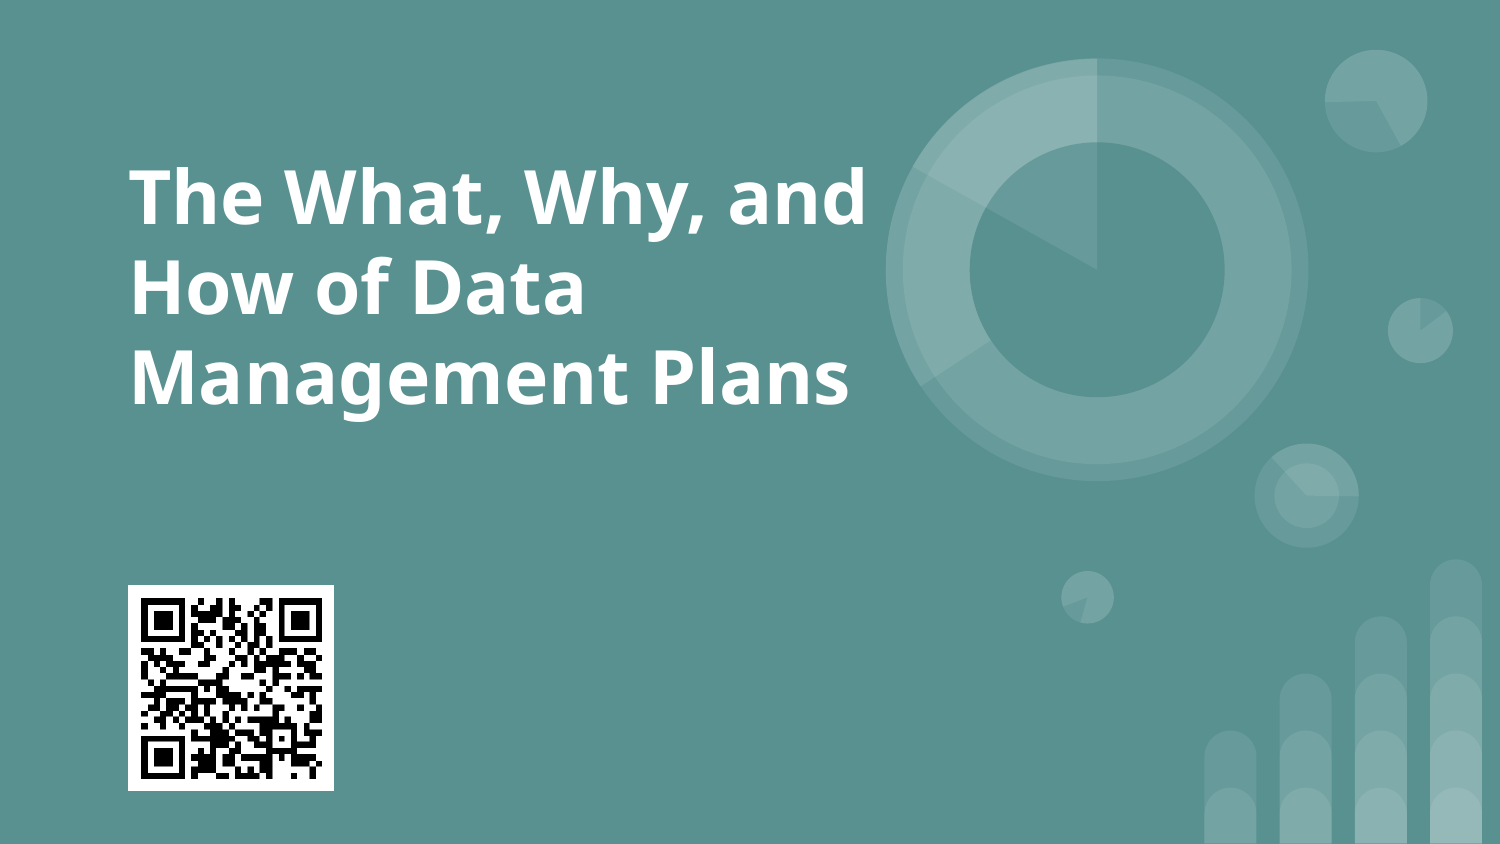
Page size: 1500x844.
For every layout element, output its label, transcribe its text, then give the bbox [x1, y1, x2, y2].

title The What, Why, and How of Data Management Plans [113, 130, 892, 438]
picture [128, 585, 334, 791]
